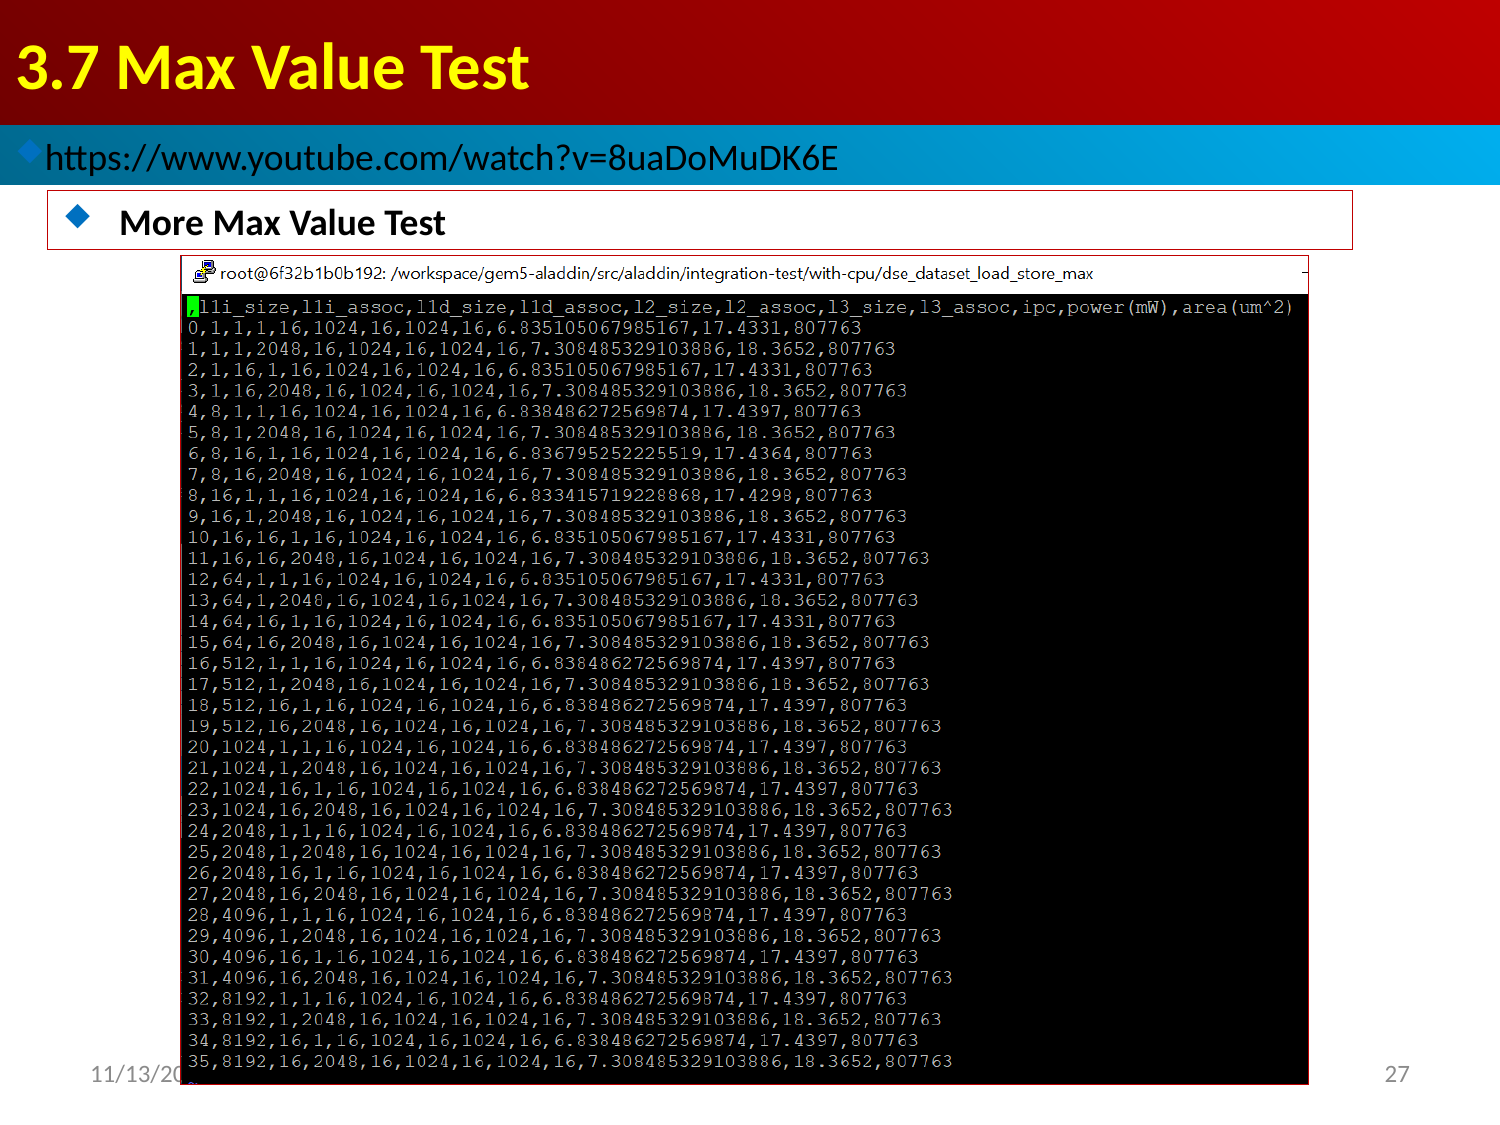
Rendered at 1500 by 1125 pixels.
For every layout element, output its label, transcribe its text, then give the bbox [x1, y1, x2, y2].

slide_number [75, 1042, 425, 1103]
picture [180, 254, 1309, 1085]
subtitle More Max Value Test [47, 190, 1353, 250]
title 3.7 Max Value Test [0, 0, 1500, 125]
text_box https://www.youtube.com/watch?v=8uaDoMuDK6E [0, 125, 1500, 185]
slide_number 27 [1074, 1042, 1425, 1103]
